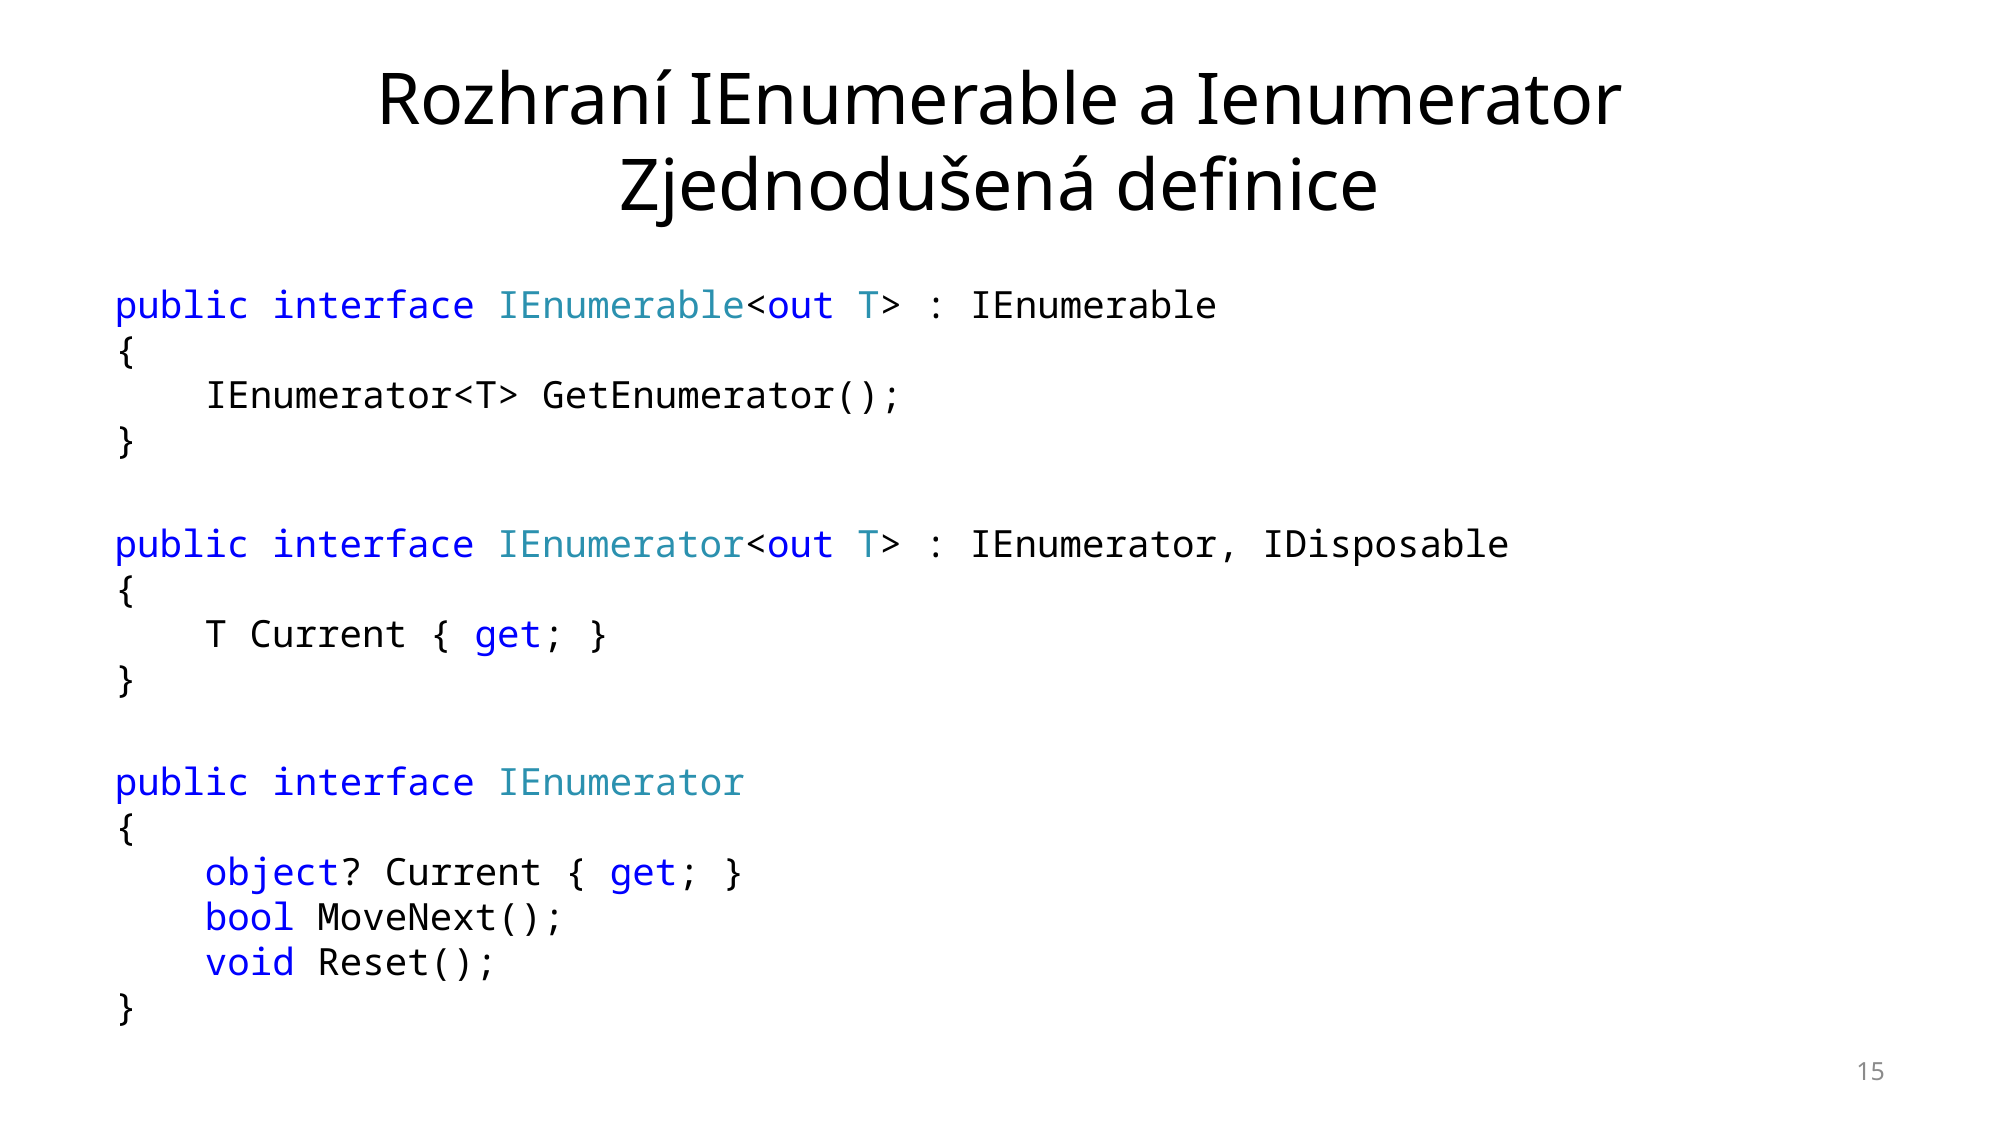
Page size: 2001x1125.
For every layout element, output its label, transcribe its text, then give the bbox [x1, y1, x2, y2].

text_box public interface IEnumerable<out T> : IEnumerable { IEnumerator<T> GetEnumerator(); } [99, 274, 1722, 469]
text_box public interface IEnumerator { object? Current { get; } bool MoveNext(); void Reset(); } [99, 751, 1735, 1036]
text_box public interface IEnumerator<out T> : IEnumerator, IDisposable { T Current { get; } } [99, 512, 1900, 708]
slide_number 15 [1433, 1042, 1900, 1103]
title Rozhraní IEnumerable a Ienumerator Zjednodušená definice [99, 45, 1900, 233]
